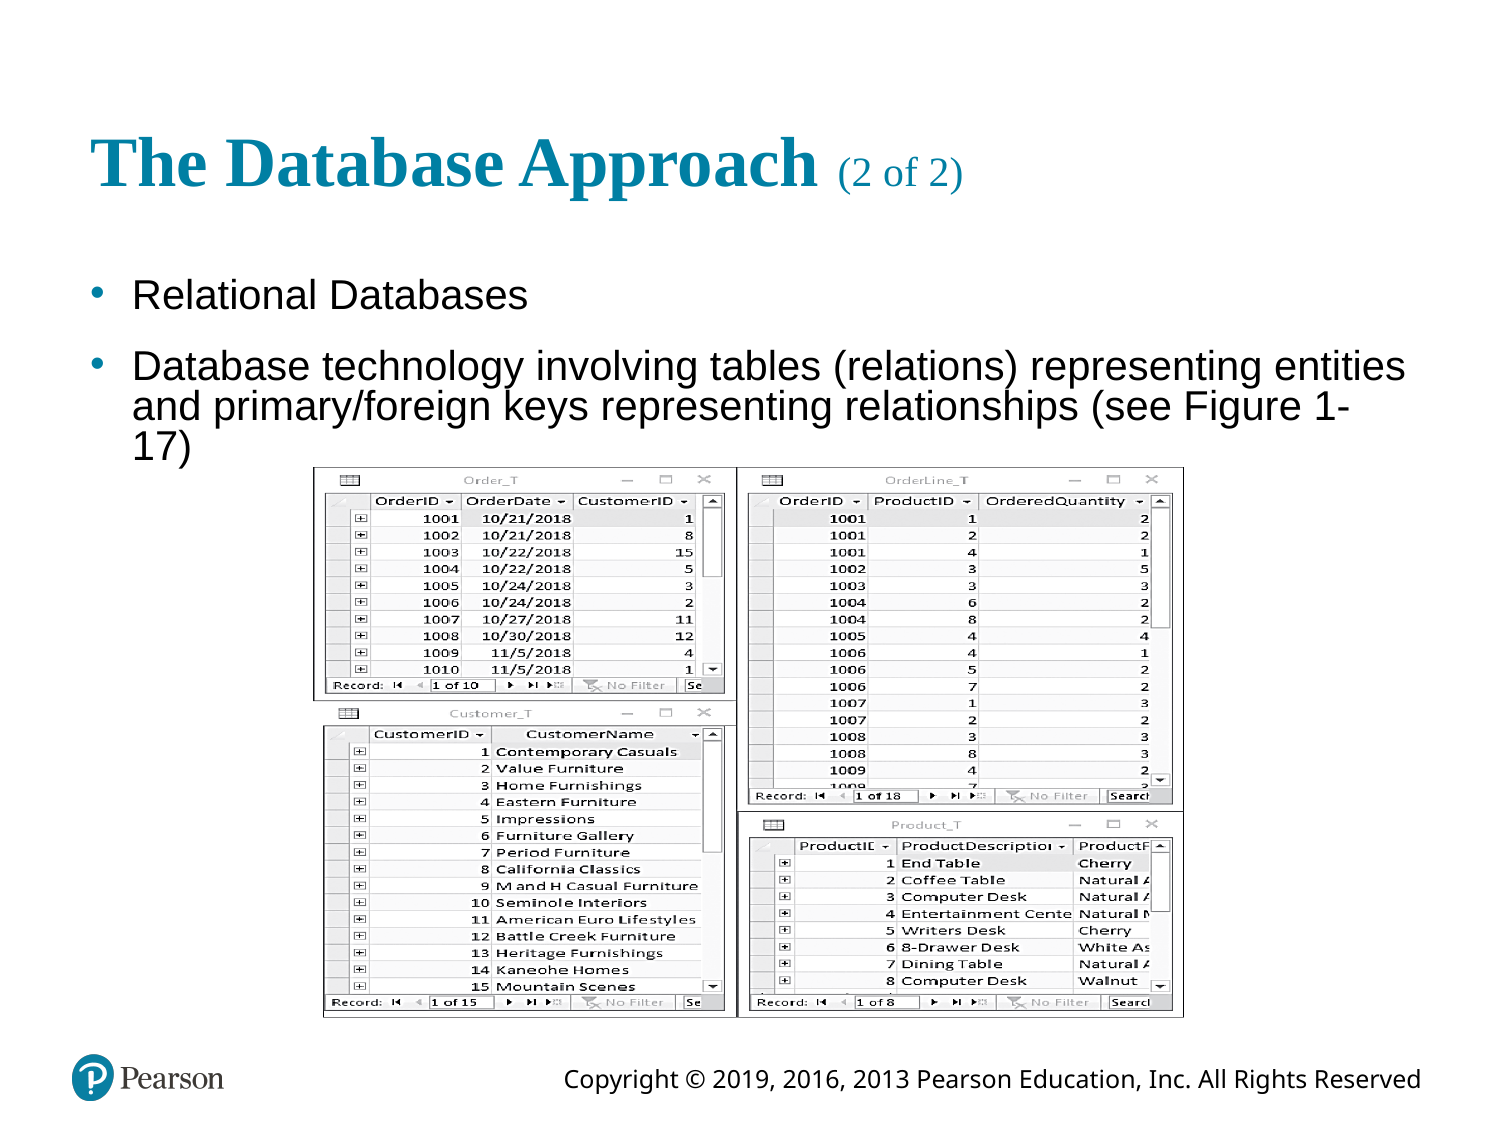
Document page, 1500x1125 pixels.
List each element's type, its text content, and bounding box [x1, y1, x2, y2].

picture [98, 1054, 224, 1101]
list Relational Databases Database technology involving tables (relations) representing entities and primary/foreign keys representing relationships (see Figure 1-17) [75, 262, 1425, 436]
picture [306, 460, 1194, 1023]
picture [80, 1063, 106, 1088]
picture [72, 1054, 88, 1070]
picture [72, 1087, 83, 1101]
title The Database Approach (2 of 2) [75, 35, 1425, 216]
